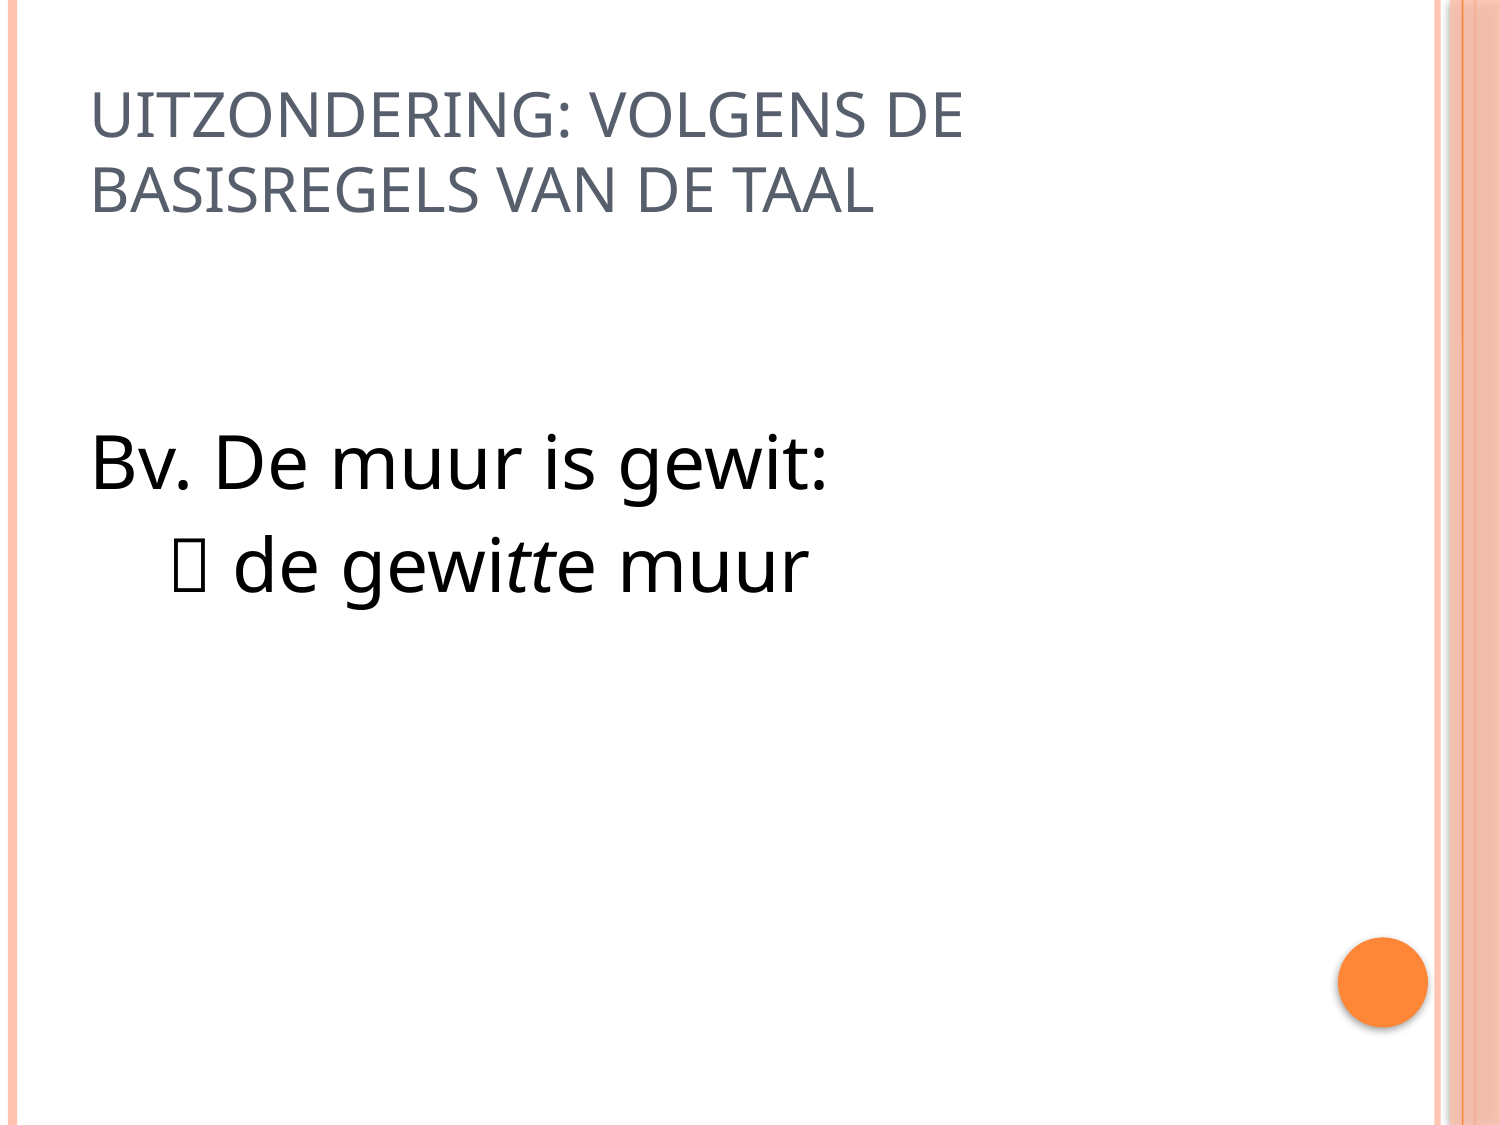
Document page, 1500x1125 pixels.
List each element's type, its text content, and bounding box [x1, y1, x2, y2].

list Bv. De muur is gewit:  de gewitte muur [75, 262, 1300, 1062]
title Uitzondering: VOLGENS DE BASISREGELS VAN DE TAAL [75, 45, 1300, 233]
